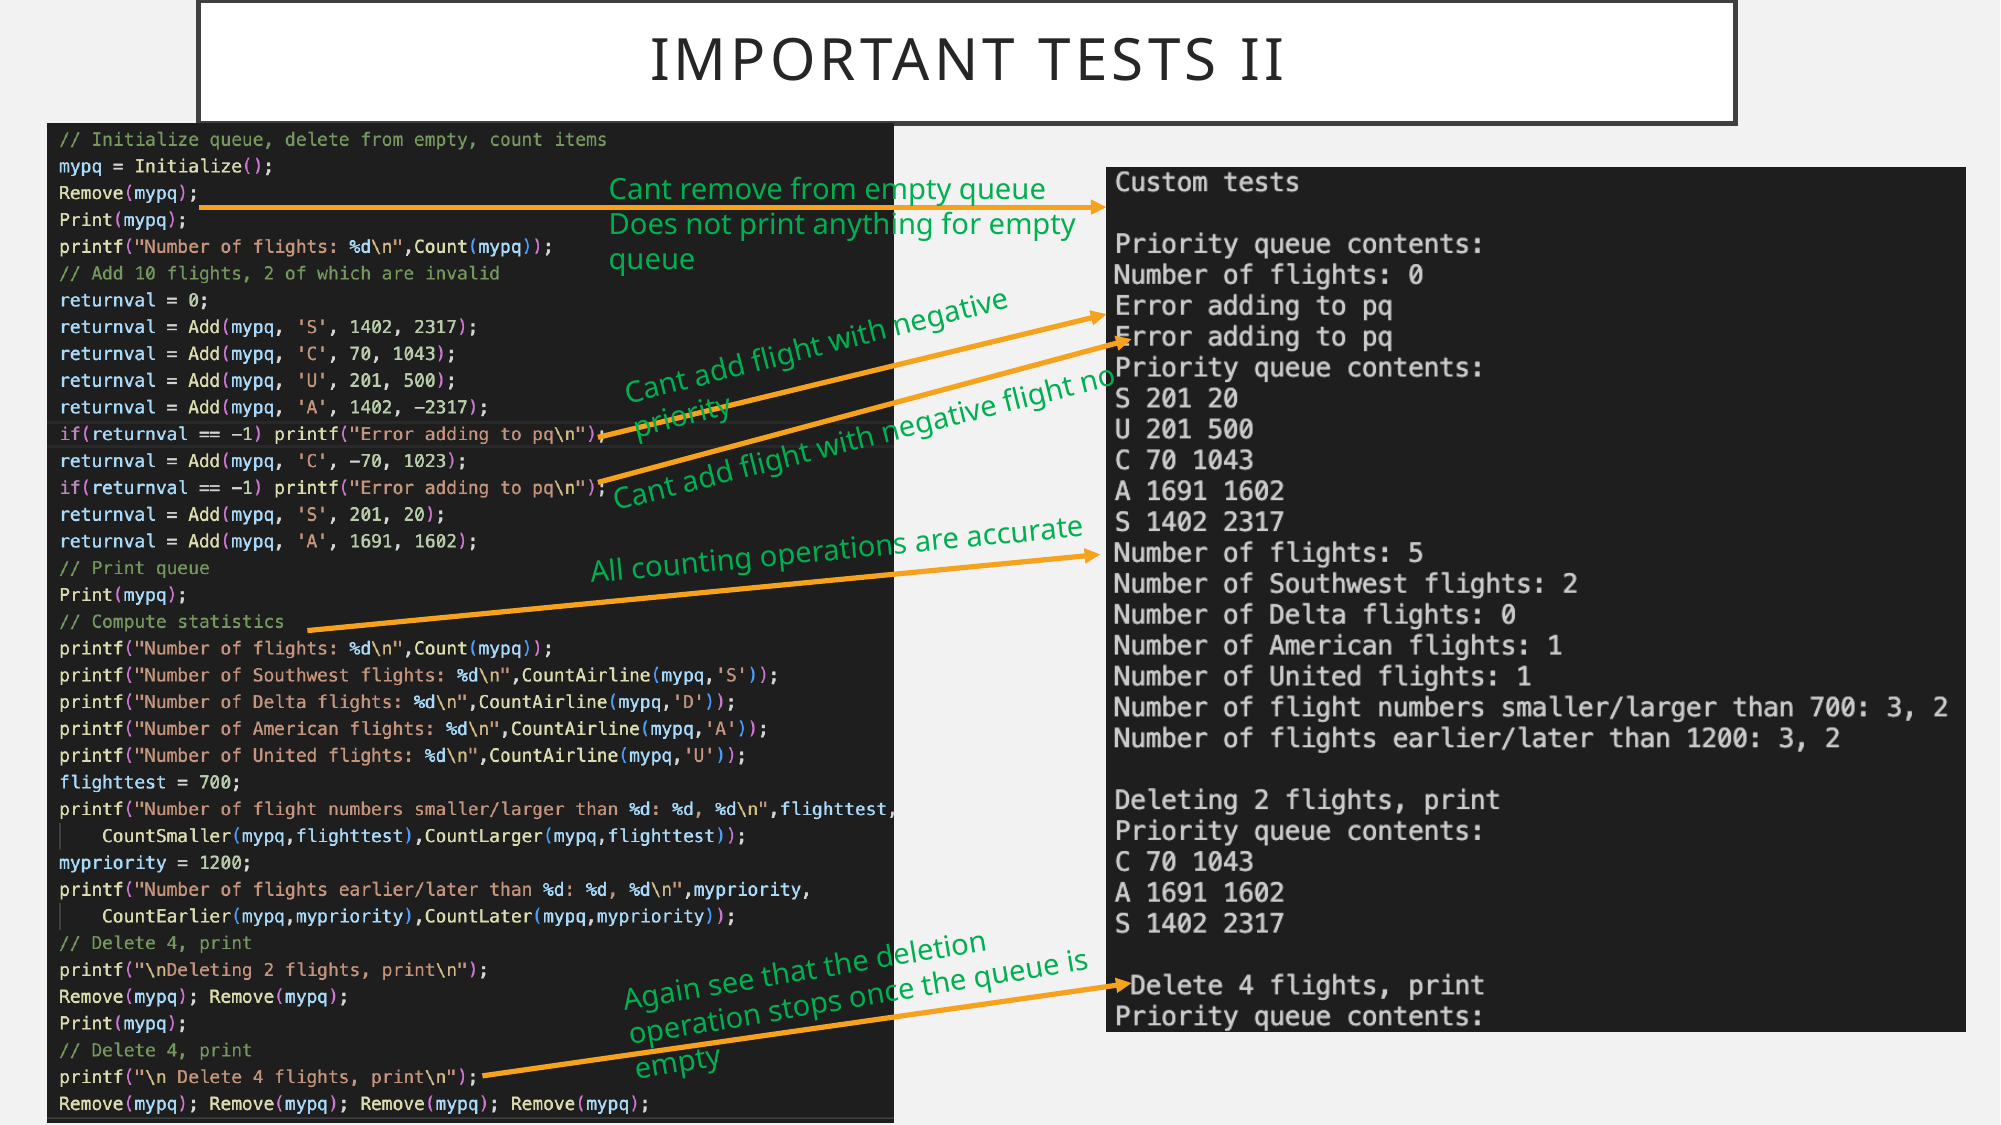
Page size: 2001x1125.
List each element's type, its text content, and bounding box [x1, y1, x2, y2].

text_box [482, 983, 1132, 1076]
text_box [307, 554, 1101, 631]
text_box All counting operations are accurate [894, 498, 1101, 554]
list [1106, 167, 1966, 1032]
text_box Cant add flight with negative priority [894, 283, 1104, 314]
text_box Cant remove from empty queue Does not print anything for empty queue [894, 208, 1106, 283]
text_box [597, 339, 1132, 483]
text_box Cant remove from empty queue Does not print anything for empty queue [894, 163, 1166, 207]
text_box Again see that the deletion operation stops once the queue is empty [894, 894, 1106, 983]
title Important Tests II [196, 0, 1738, 126]
picture [47, 123, 894, 1123]
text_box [597, 314, 1107, 339]
